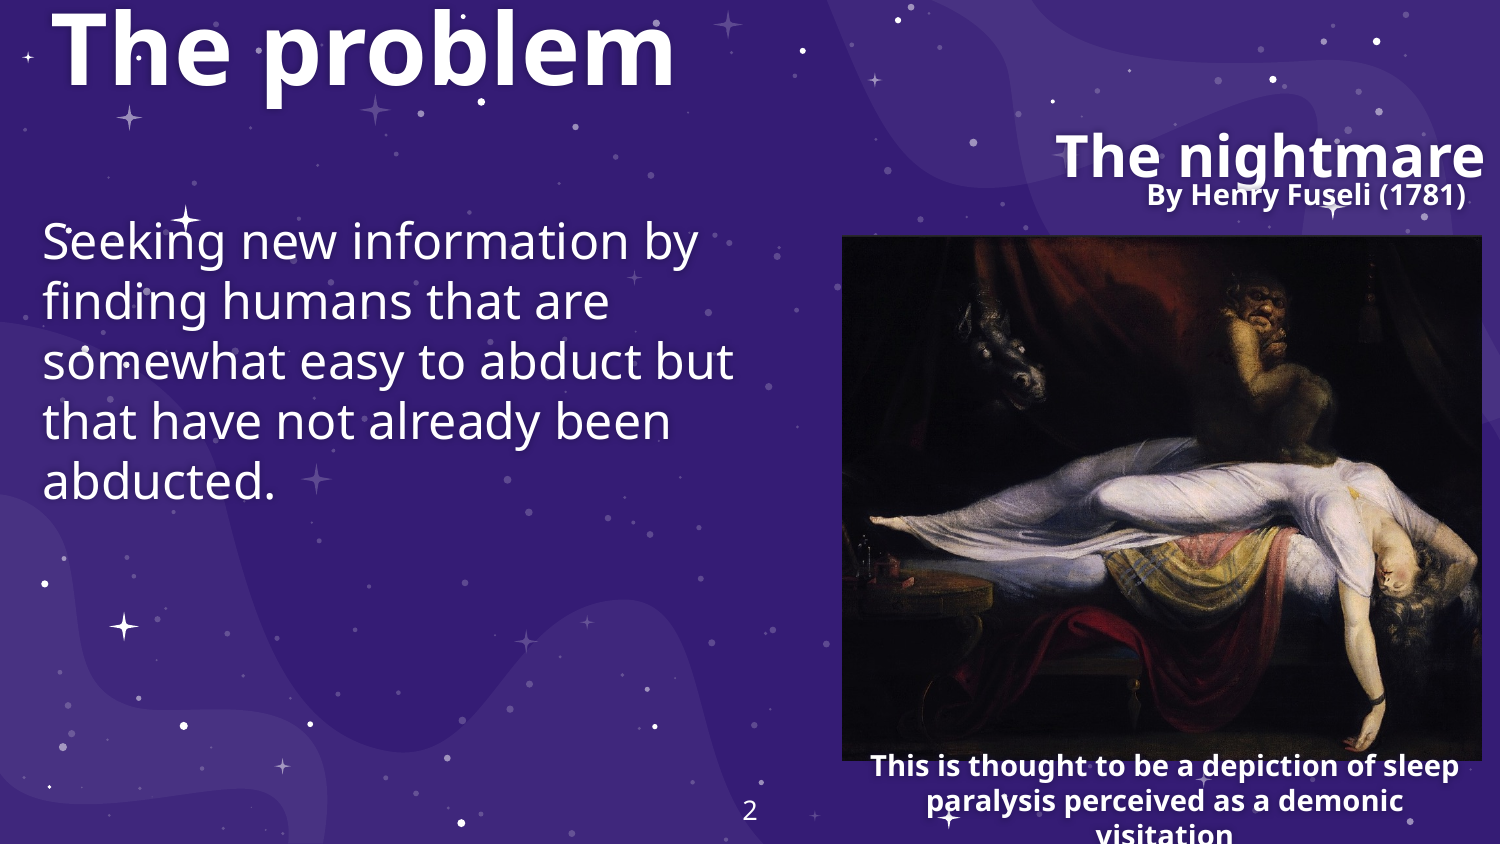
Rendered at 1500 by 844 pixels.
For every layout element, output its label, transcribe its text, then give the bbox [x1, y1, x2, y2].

text_box Seeking new information by finding humans that are somewhat easy to abduct but that have not already been abducted. [42, 209, 771, 538]
slide_number 2 [705, 779, 795, 844]
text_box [842, 98, 1500, 838]
text_box The problem [0, 0, 729, 106]
